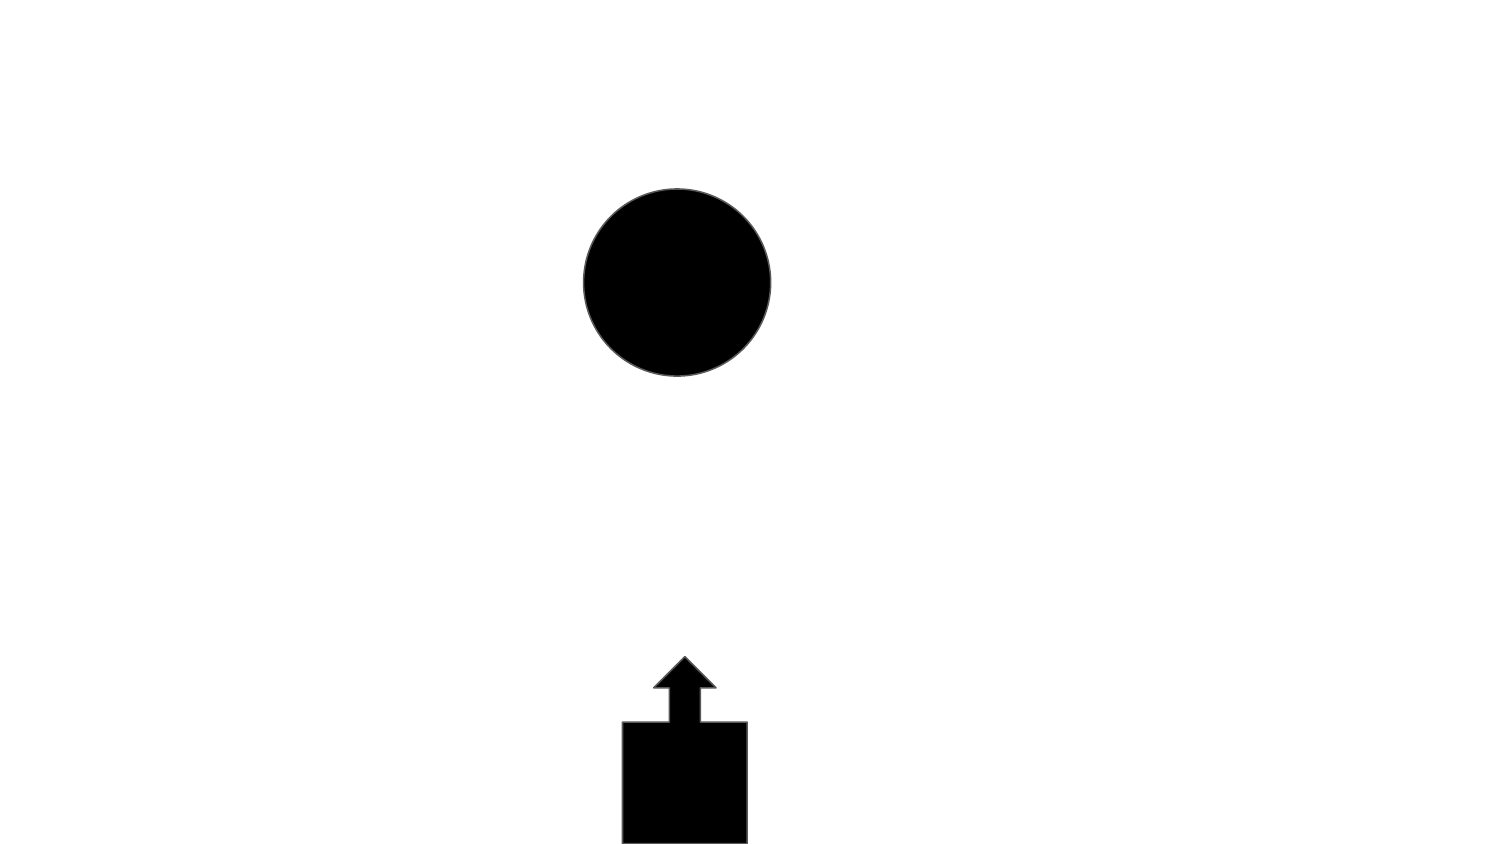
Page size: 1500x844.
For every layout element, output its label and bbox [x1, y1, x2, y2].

text_box [583, 188, 771, 377]
text_box [622, 656, 748, 844]
